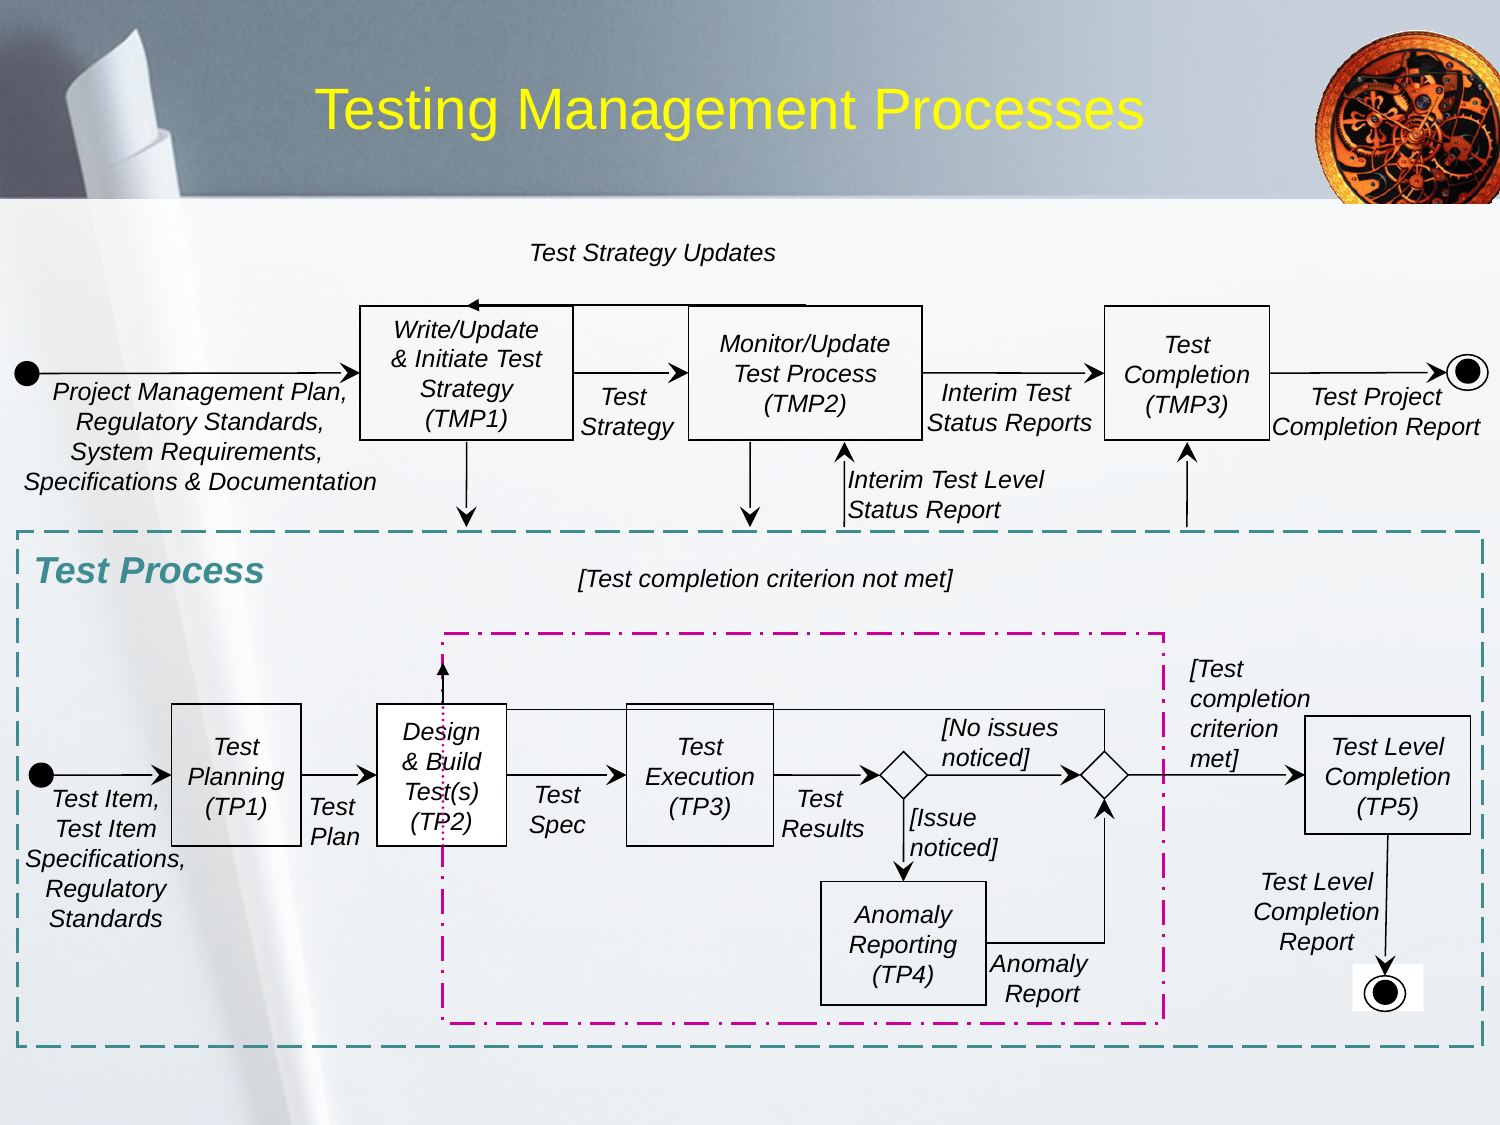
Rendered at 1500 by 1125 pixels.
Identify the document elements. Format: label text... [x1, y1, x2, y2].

text_box [1176, 441, 1198, 463]
picture [0, 0, 1500, 204]
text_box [985, 798, 1105, 944]
text_box [834, 441, 855, 463]
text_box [729, 376, 819, 1038]
text_box Test Level Completion (TP5) [1305, 715, 1471, 834]
text_box Test Project Completion Report [1223, 373, 1500, 448]
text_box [1384, 833, 1389, 974]
title Testing Management Processes [218, 59, 1243, 153]
text_box [817, 531, 1483, 1047]
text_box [1364, 975, 1406, 1012]
text_box Test Strategy [640, 373, 746, 448]
text_box [17, 531, 731, 1047]
text_box Test Strategy Updates [640, 229, 792, 275]
text_box [456, 506, 477, 528]
text_box [16, 361, 38, 368]
text_box Test Completion (TMP3) [1104, 306, 1270, 441]
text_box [1446, 354, 1489, 391]
text_box Interim Test Status Reports [884, 368, 1136, 444]
text_box Test Strategy Updates [514, 229, 630, 275]
text_box Interim Test Level Status Report [832, 456, 1093, 531]
text_box Project Management Plan, Regulatory Standards, System Requirements, Specifications & Documentation [0, 368, 431, 503]
text_box Test Item, Test Item Specifications, Regulatory Standards [5, 774, 207, 940]
text_box Monitor/Update Test Process (TMP2) [688, 305, 923, 440]
text_box Test Strategy [509, 373, 630, 448]
text_box Write/Update & Initiate Test Strategy (TMP1) [360, 305, 573, 440]
